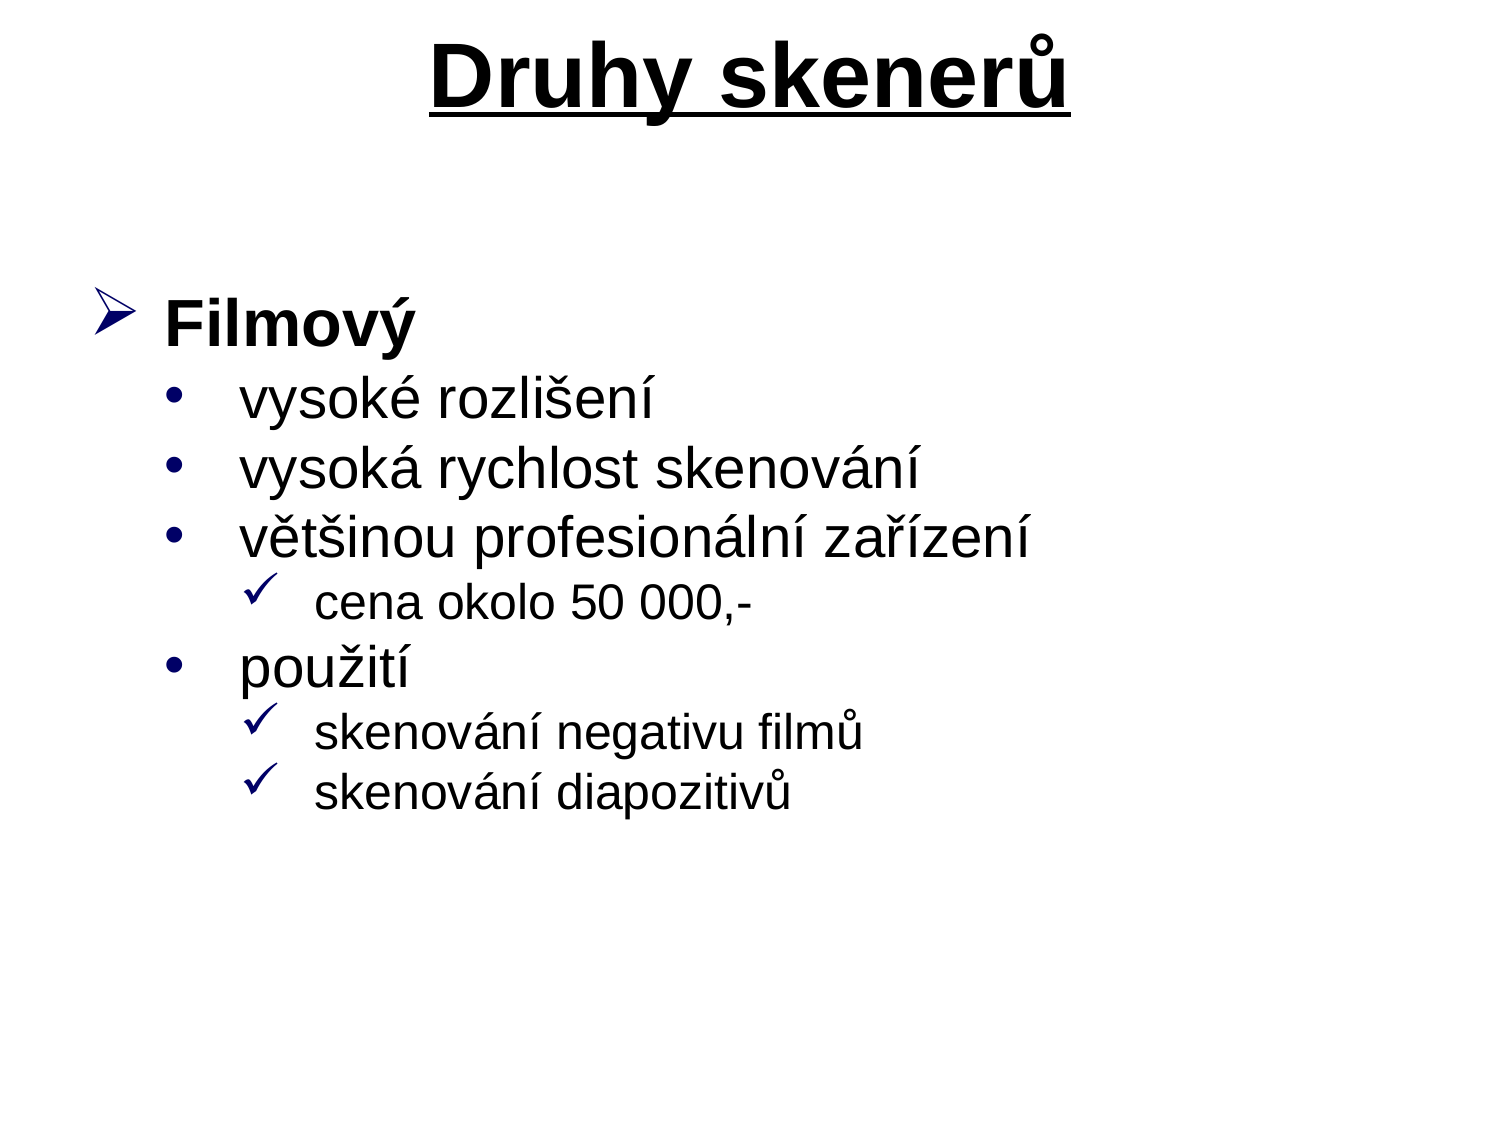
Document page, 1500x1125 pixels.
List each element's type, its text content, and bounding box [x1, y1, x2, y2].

text_box Filmový vysoké rozlišení vysoká rychlost skenování většinou profesionální zařízení cena okolo 50 000,- použití skenování negativu filmů skenování diapozitivů [0, 272, 1500, 827]
title Druhy skenerů [0, 19, 1500, 232]
